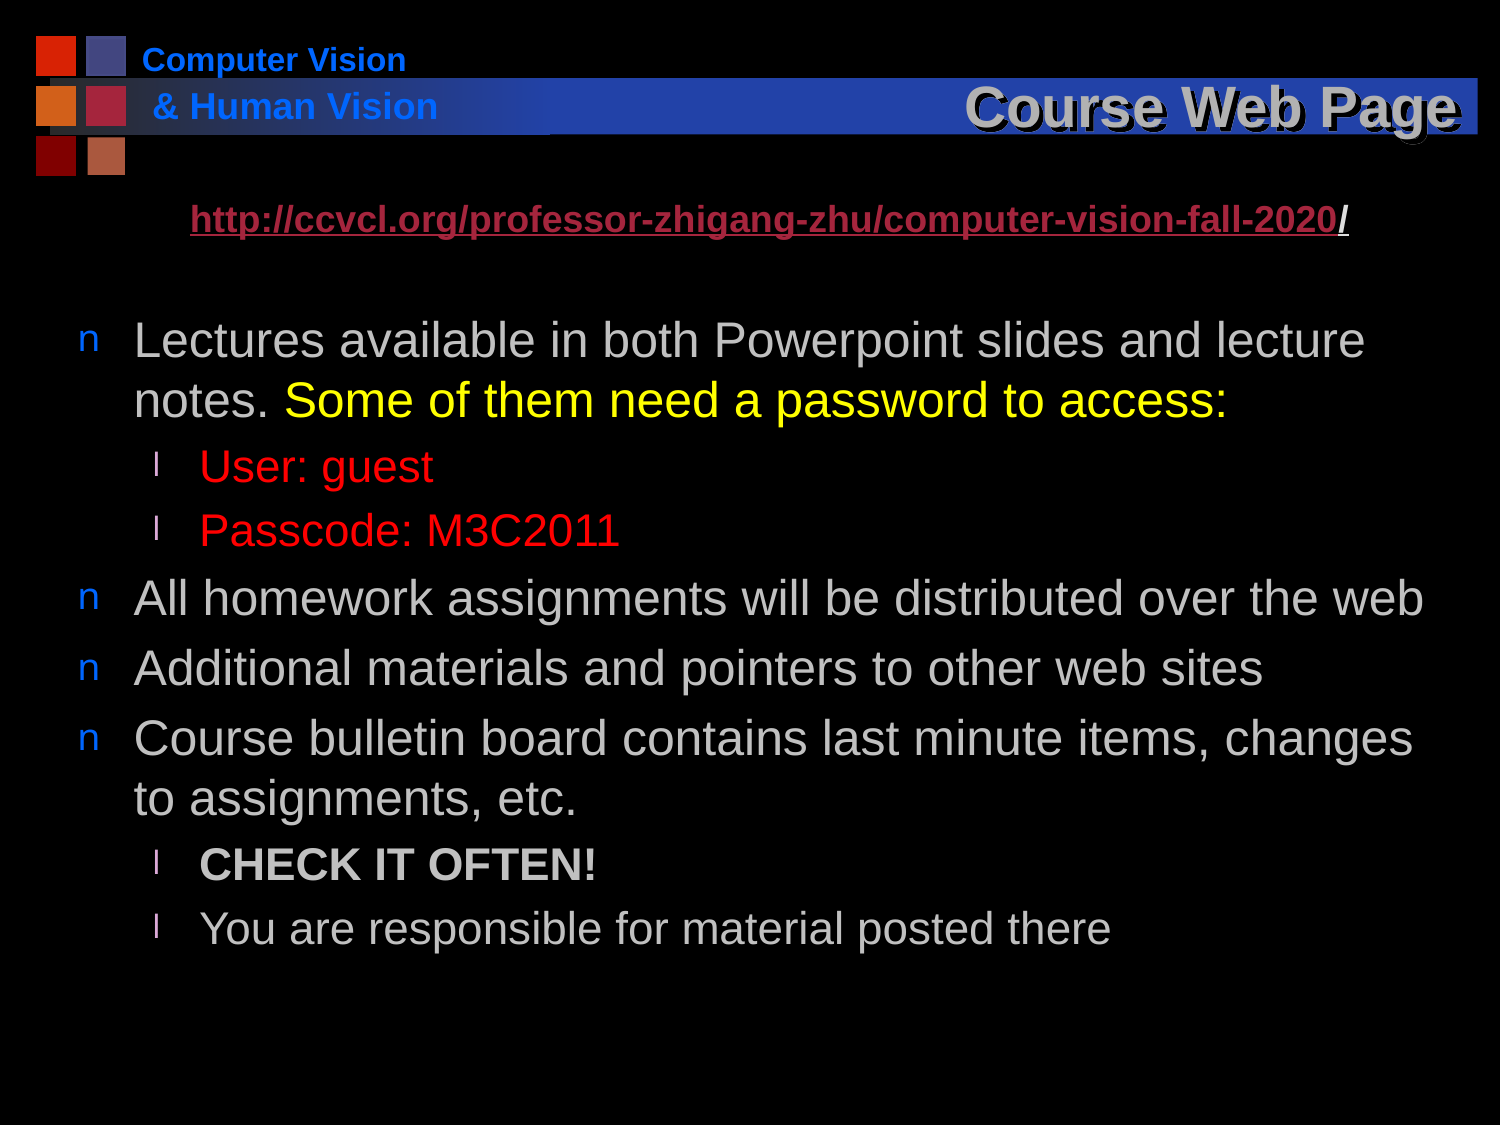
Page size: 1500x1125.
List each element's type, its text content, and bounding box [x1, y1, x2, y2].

title Course Web Page [947, 46, 1476, 148]
list Lectures available in both Powerpoint slides and lecture notes. Some of them need a password to access: User: guest Passcode: M3C2011 All homework assignments will be distributed over the web Additional materials and pointers to other web sites Course bulletin board contains last minute items, changes to assignments, etc. CHECK IT OFTEN! You are responsible for material posted there [61, 299, 1463, 888]
text_box http://ccvcl.org/professor-zhigang-zhu/computer-vision-fall-2020/ [174, 187, 1425, 248]
